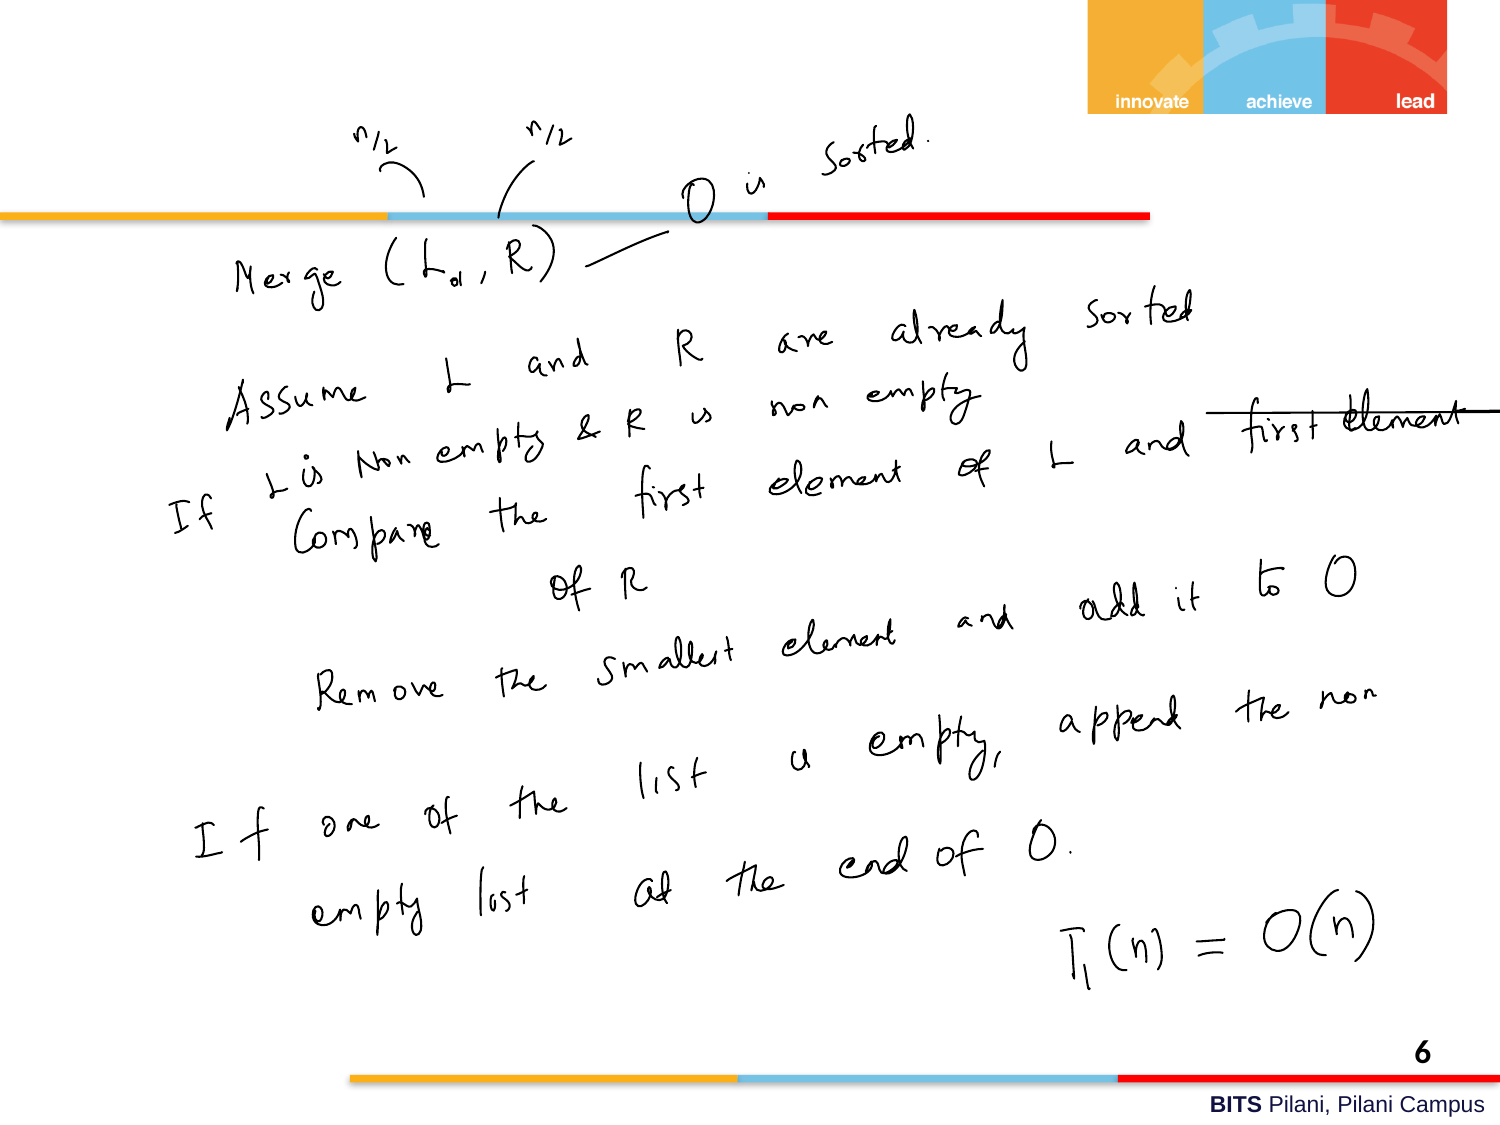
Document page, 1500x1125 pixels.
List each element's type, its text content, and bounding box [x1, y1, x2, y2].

slide_number 6 [1399, 1023, 1500, 1072]
picture [1087, 0, 1448, 114]
